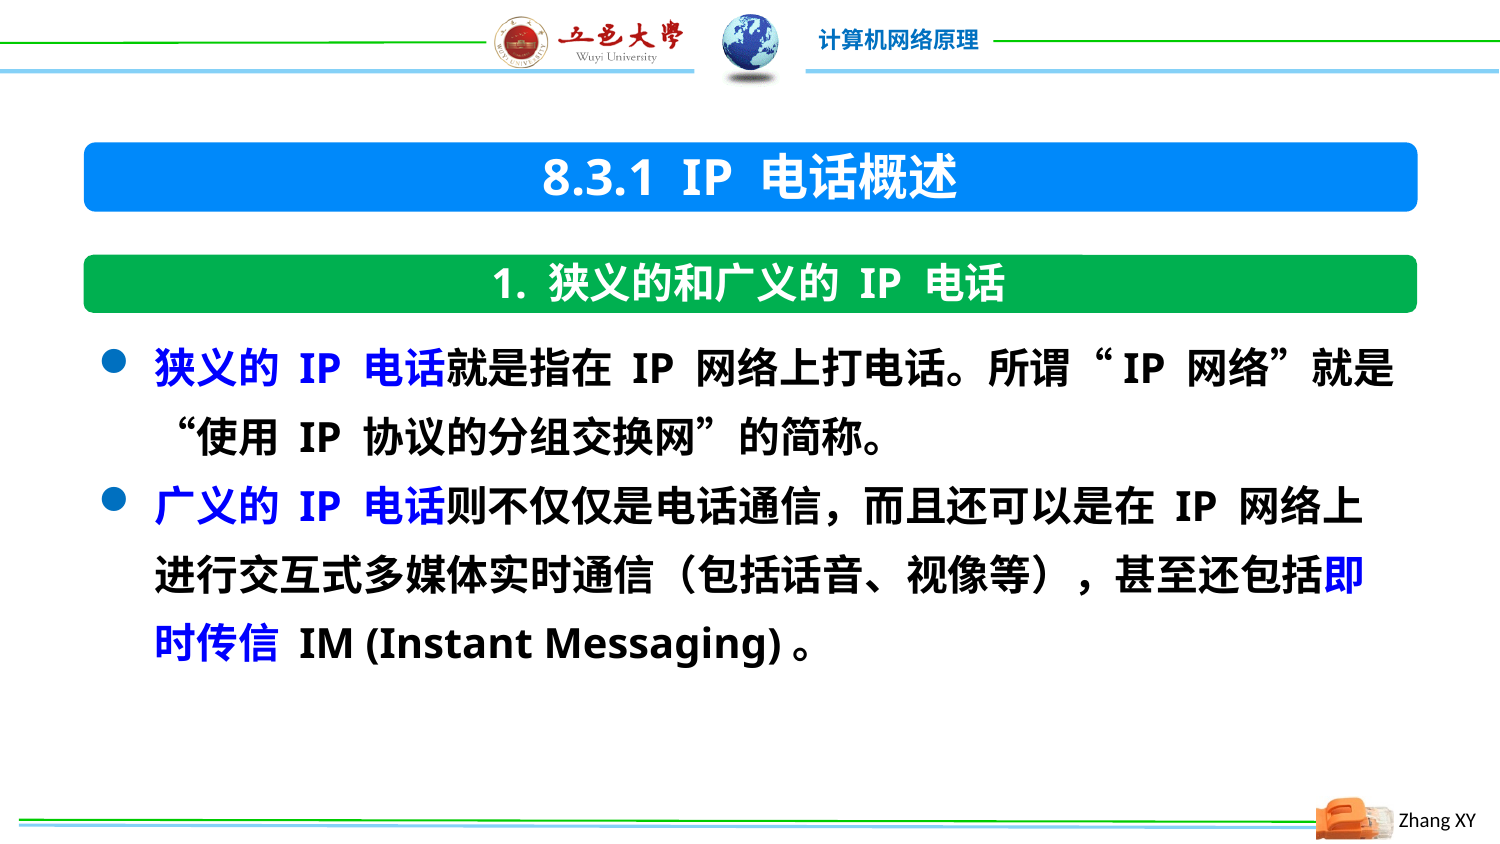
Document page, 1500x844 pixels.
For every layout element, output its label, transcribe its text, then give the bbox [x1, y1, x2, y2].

text_box [83, 254, 476, 313]
text_box 8.3.1 IP 电话概述 [527, 138, 974, 213]
text_box [83, 142, 527, 212]
text_box 1. 狭义的和广义的 IP 电话 [476, 249, 1022, 315]
text_box 狭义的 IP 电话就是指在 IP 网络上打电话。所谓“IP 网络”就是“使用 IP 协议的分组交换网”的简称。 广义的 IP 电话则不仅仅是电话通信，而且还可以是在 IP 网络上进行交互式多媒体实时通信（包括话音、视像等），甚至还包括即时传信 IM (Instant Messaging)。 [83, 315, 1418, 675]
picture [1316, 796, 1394, 840]
text_box [1022, 254, 1418, 313]
picture [720, 12, 780, 88]
text_box [974, 142, 1418, 212]
picture [494, 15, 697, 69]
